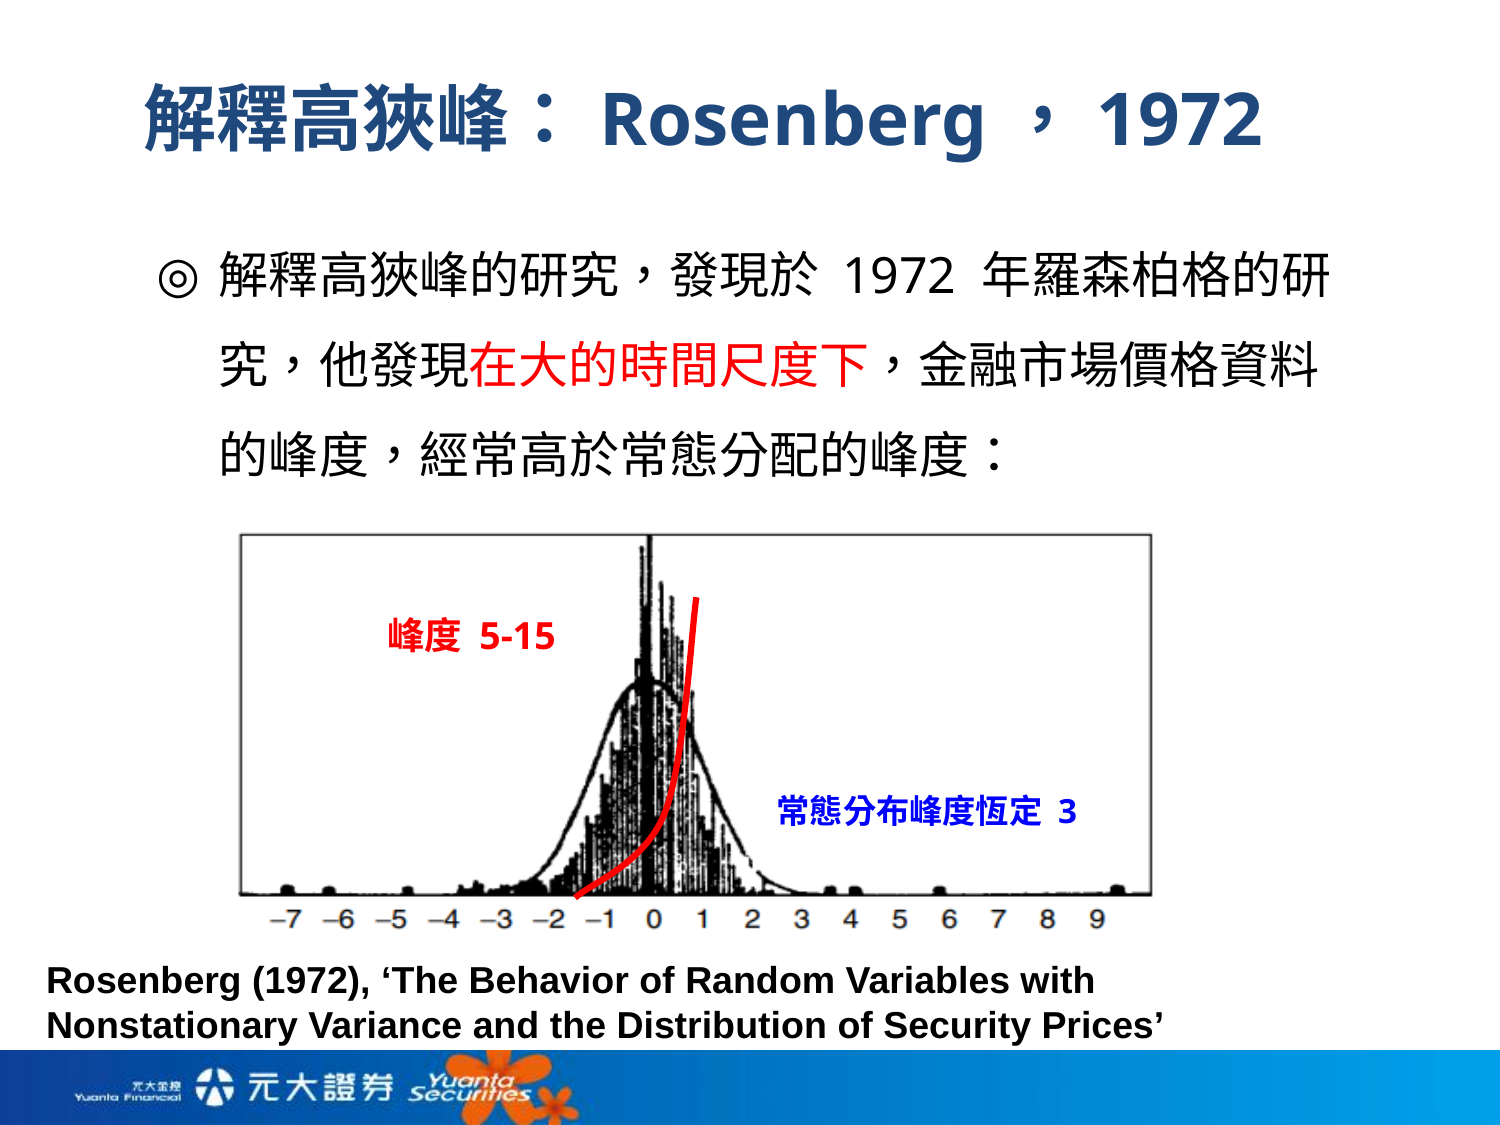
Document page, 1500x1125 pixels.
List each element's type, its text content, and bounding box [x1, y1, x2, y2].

list 解釋高狹峰的研究，發現於 1972 年羅森柏格的研究，他發現在大的時間尺度下，金融市場價格資料的峰度，經常高於常態分配的峰度： [128, 198, 1372, 509]
picture [0, 1050, 1169, 1125]
title 解釋高狹峰：Rosenberg，1972 [128, 21, 1372, 176]
picture [138, 508, 1247, 953]
text_box Rosenberg (1972), ‘The Behavior of Random Variables with Nonstationary Variance and the Distribution of Security Prices’ [31, 941, 1341, 1059]
